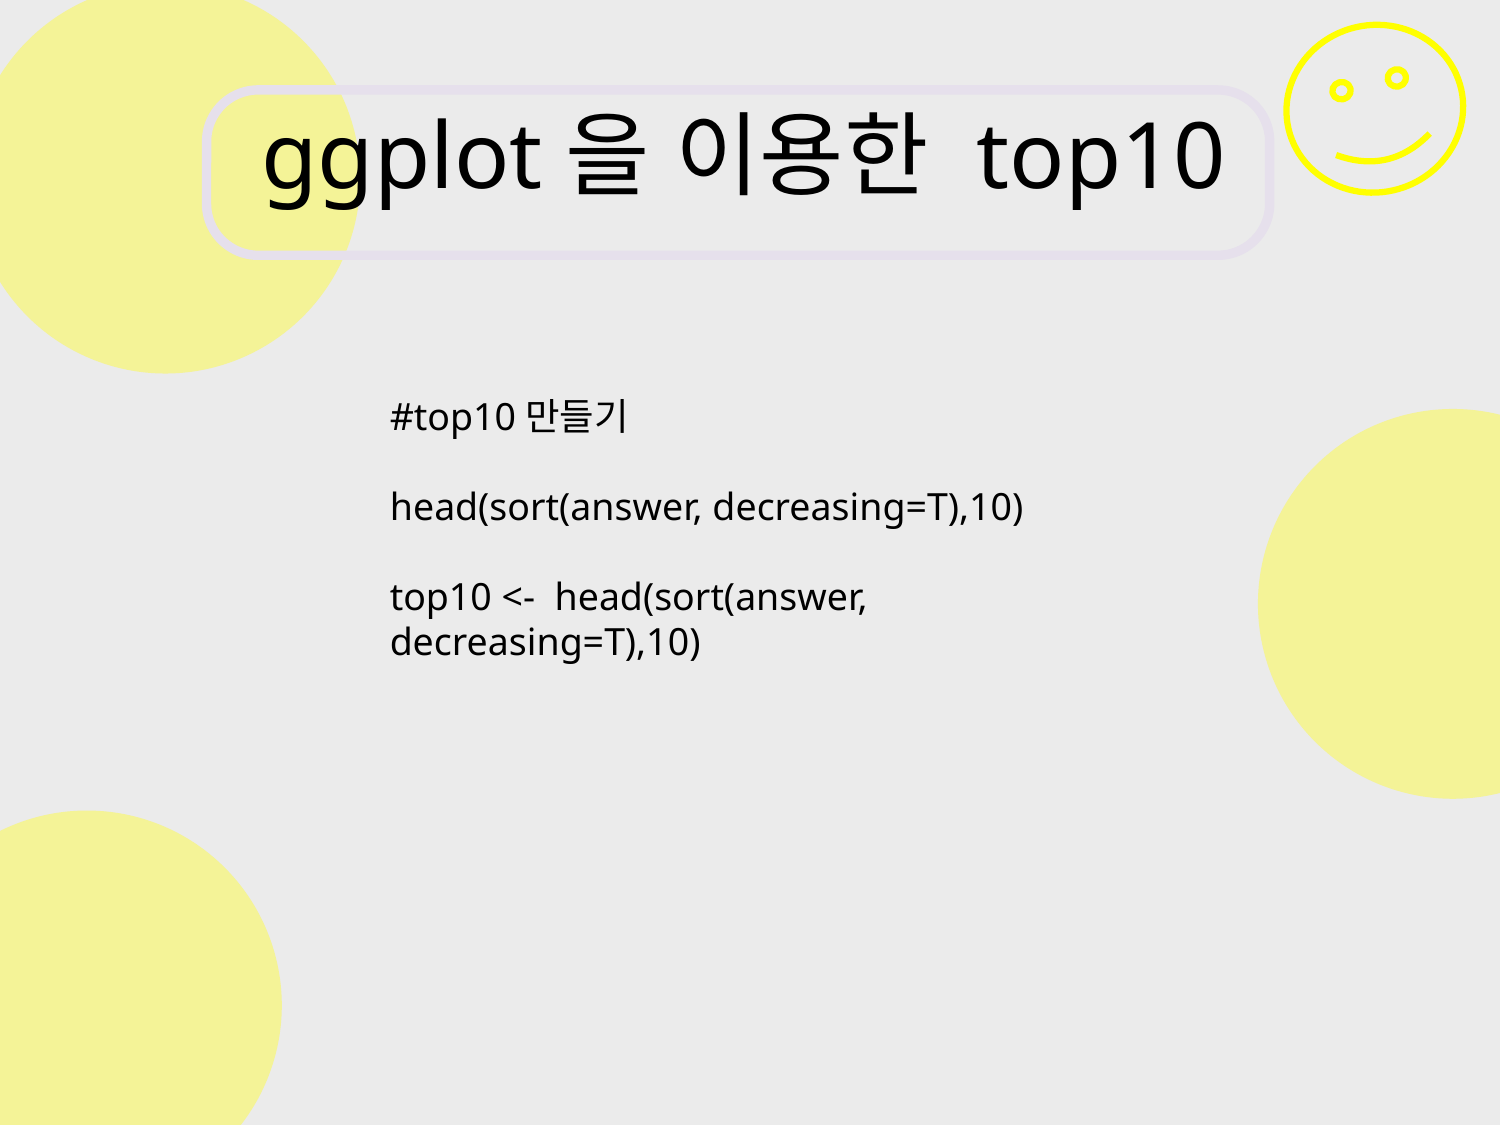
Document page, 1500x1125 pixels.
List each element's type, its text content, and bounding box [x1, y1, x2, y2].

text_box #top10만들기 head(sort(answer, decreasing=T),10) top10 <- head(sort(answer, decreasing=T),10) [374, 385, 1125, 670]
title ggplot을 이용한 top10 [218, 90, 1270, 256]
